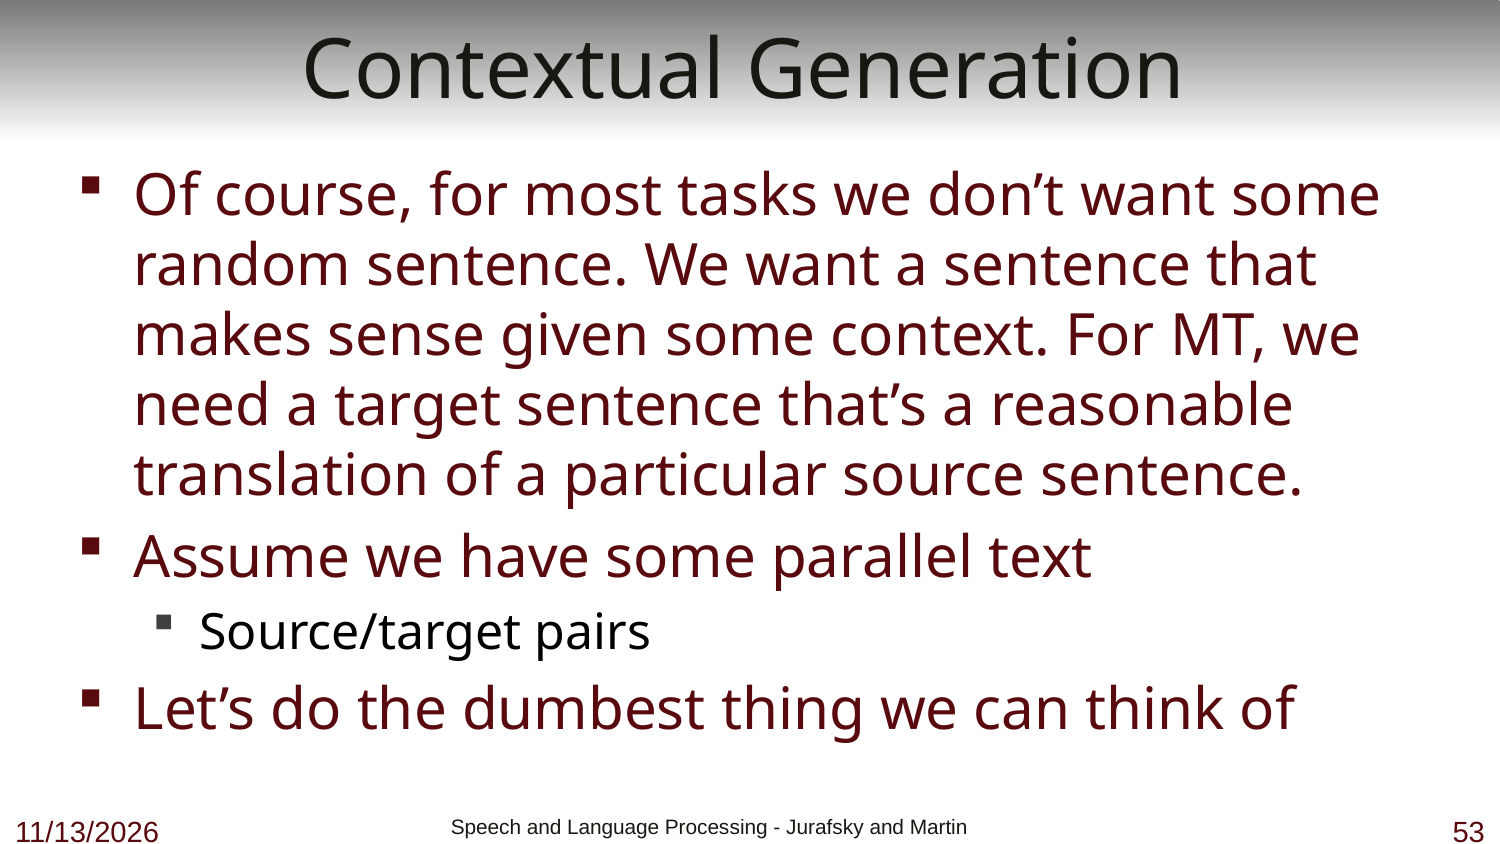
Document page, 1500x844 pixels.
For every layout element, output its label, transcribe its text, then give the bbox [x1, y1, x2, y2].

slide_number 53 [1424, 806, 1500, 844]
footer Speech and Language Processing - Jurafsky and Martin [199, 806, 1424, 844]
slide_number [0, 806, 199, 844]
list Of course, for most tasks we don’t want some random sentence. We want a sentence that makes sense given some context. For MT, we need a target sentence that’s a reasonable translation of a particular source sentence. Assume we have some parallel text Source/target pairs Let’s do the dumbest thing we can think of [62, 150, 1413, 797]
title Contextual Generation [12, 0, 1475, 132]
